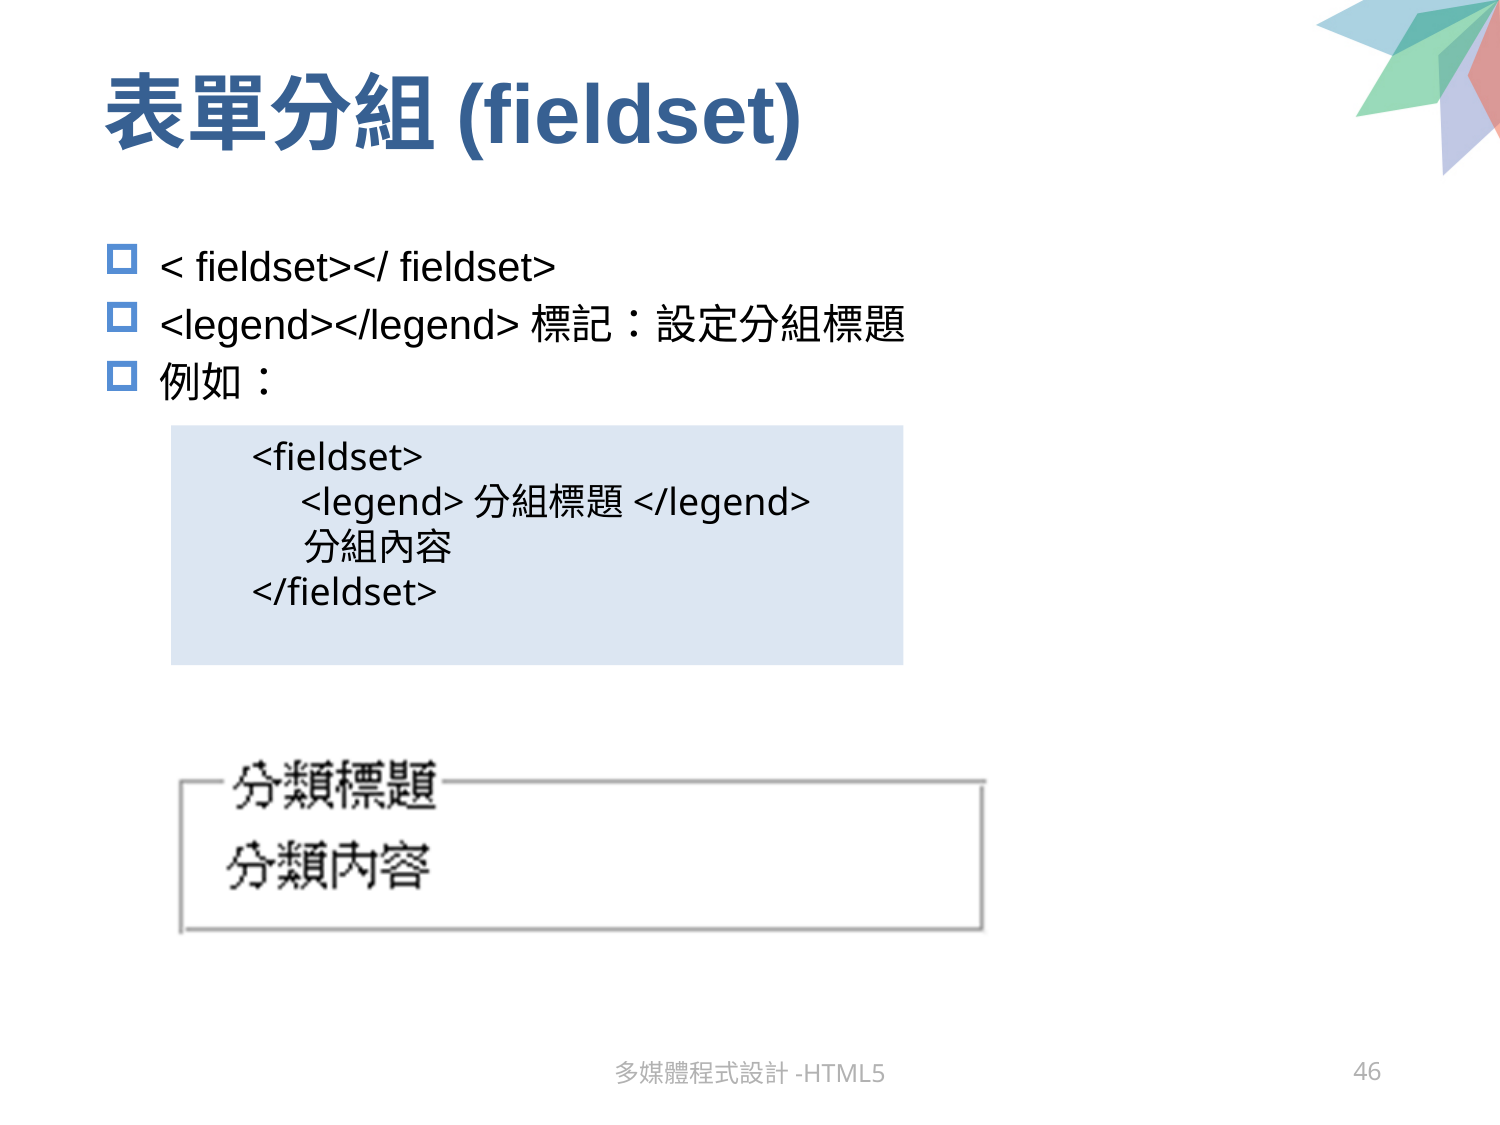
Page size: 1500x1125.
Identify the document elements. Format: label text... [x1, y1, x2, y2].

footer 多媒體程式設計-HTML5 [496, 1042, 1004, 1103]
text_box <fieldset> <legend>分組標題</legend> 分組內容 </fieldset> [171, 425, 904, 666]
slide_number 46 [1059, 1042, 1397, 1103]
list < fieldset></ fieldset> <legend></legend>標記：設定分組標題 例如： [88, 231, 1397, 1024]
picture [0, 0, 1500, 1125]
title 表單分組(fieldset) [88, 7, 1397, 213]
